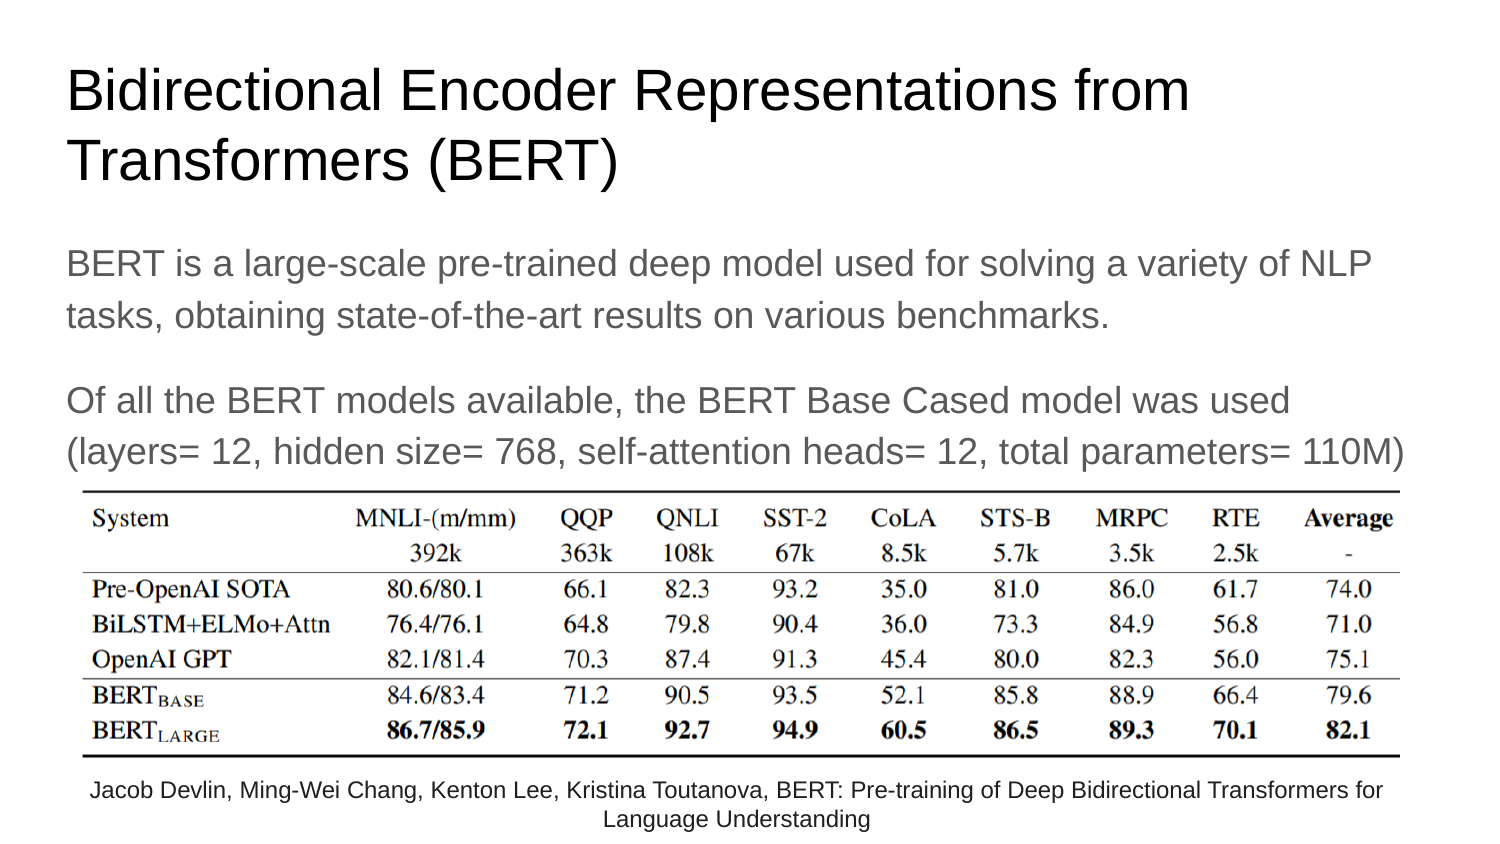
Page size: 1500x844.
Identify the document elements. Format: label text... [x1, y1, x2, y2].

title Bidirectional Encoder Representations from Transformers (BERT) [51, 36, 1449, 131]
text_box Jacob Devlin, Ming-Wei Chang, Kenton Lee, Kristina Toutanova, BERT: Pre-training of Deep Bidirectional Transformers for Language Understanding [49, 759, 1425, 792]
list BERT is a large-scale pre-trained deep model used for solving a variety of NLP tasks, obtaining state-of-the-art results on various benchmarks. Of all the BERT models available, the BERT Base Cased model was used (layers= 12, hidden size= 768, self-attention heads= 12, total parameters= 110M) [51, 217, 1449, 543]
picture [73, 475, 1400, 777]
